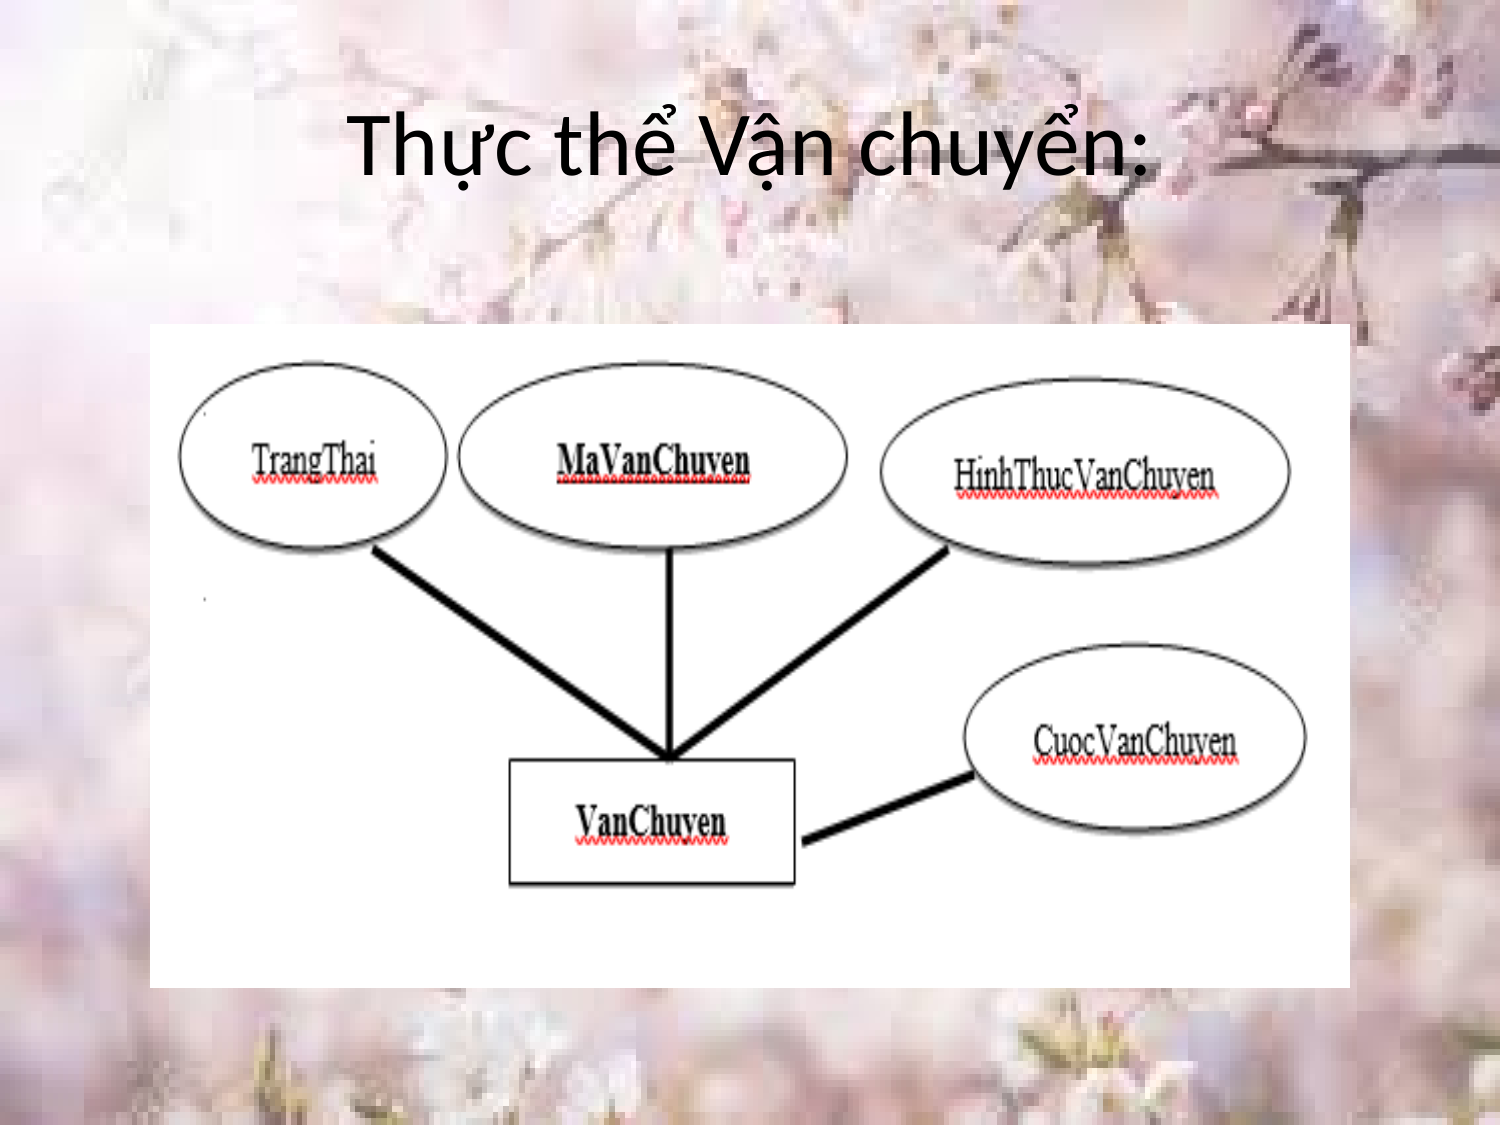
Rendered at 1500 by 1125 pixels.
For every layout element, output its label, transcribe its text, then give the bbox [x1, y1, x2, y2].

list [149, 324, 1351, 988]
title Thực thể Vận chuyển: [75, 45, 1425, 233]
picture [0, 0, 1500, 1125]
